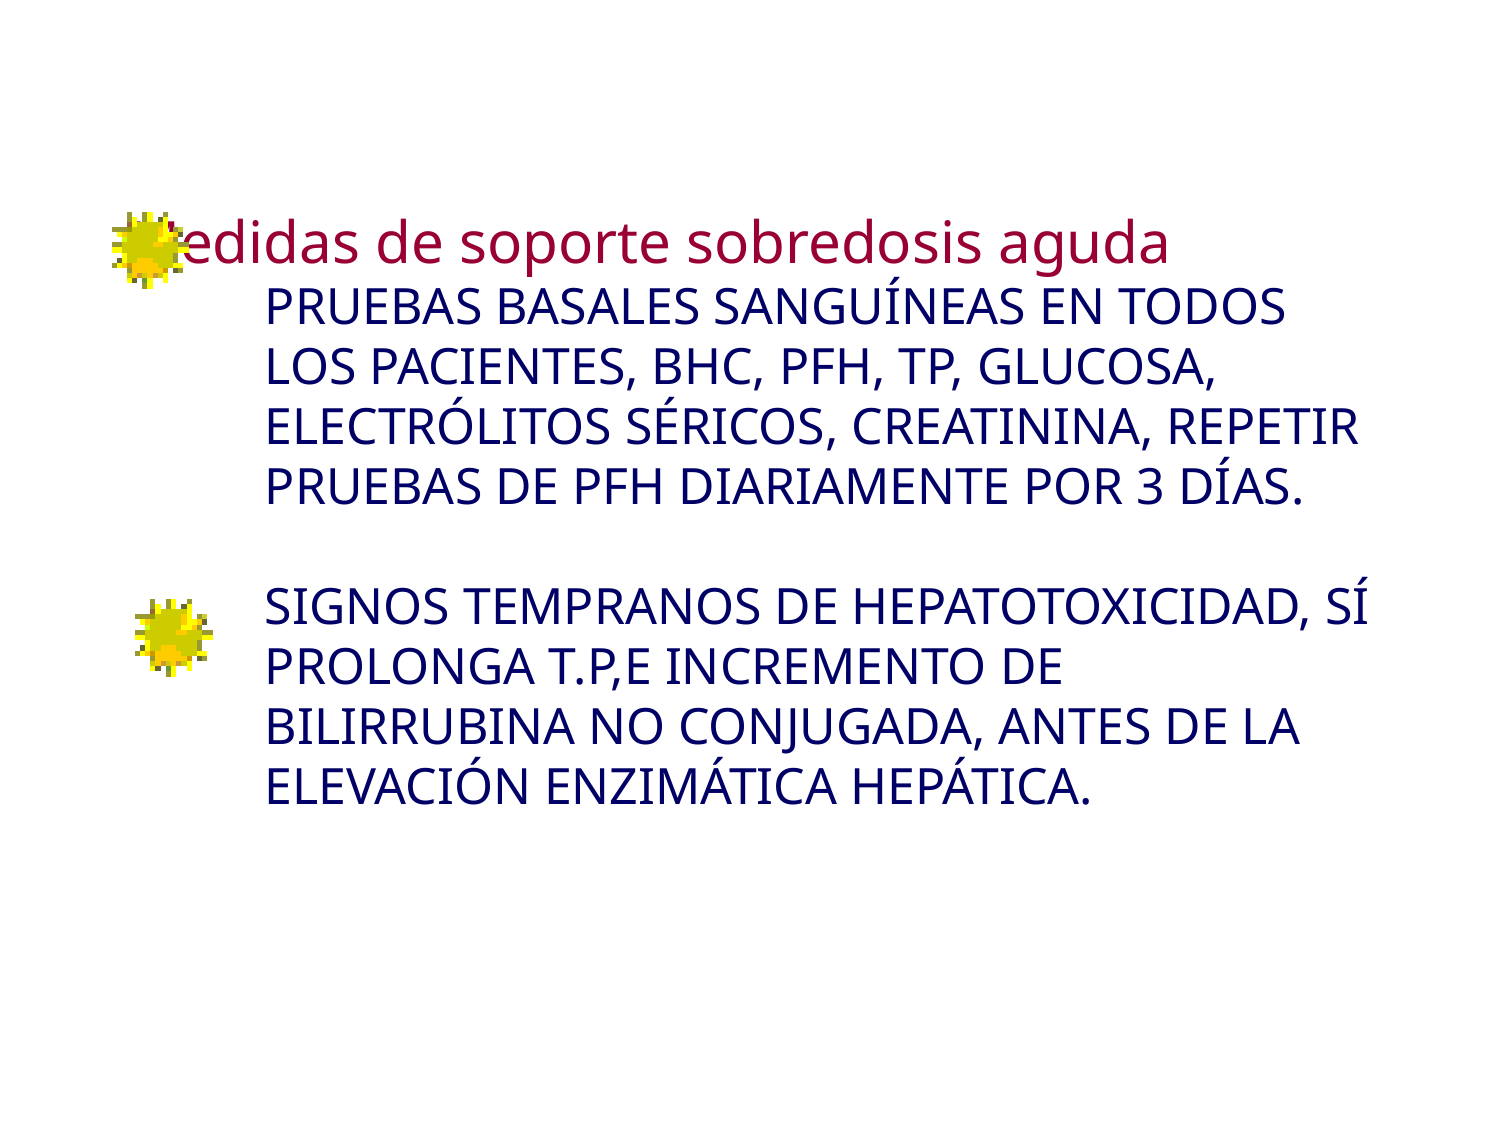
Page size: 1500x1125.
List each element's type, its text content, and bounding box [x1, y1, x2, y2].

picture [135, 599, 213, 677]
picture [112, 212, 190, 290]
title Medidas de soporte sobredosis aguda PRUEBAS BASALES SANGUÍNEAS EN TODOS LOS PACIENTES, BHC, PFH, TP, GLUCOSA, ELECTRÓLITOS SÉRICOS, CREATININA, REPETIR PRUEBAS DE PFH DIARIAMENTE POR 3 DÍAS. SIGNOS TEMPRANOS DE HEPATOTOXICIDAD, SÍ PROLONGA T.P,E INCREMENTO DE BILIRRUBINA NO CONJUGADA, ANTES DE LA ELEVACIÓN ENZIMÁTICA HEPÁTICA. [112, 99, 1400, 1000]
